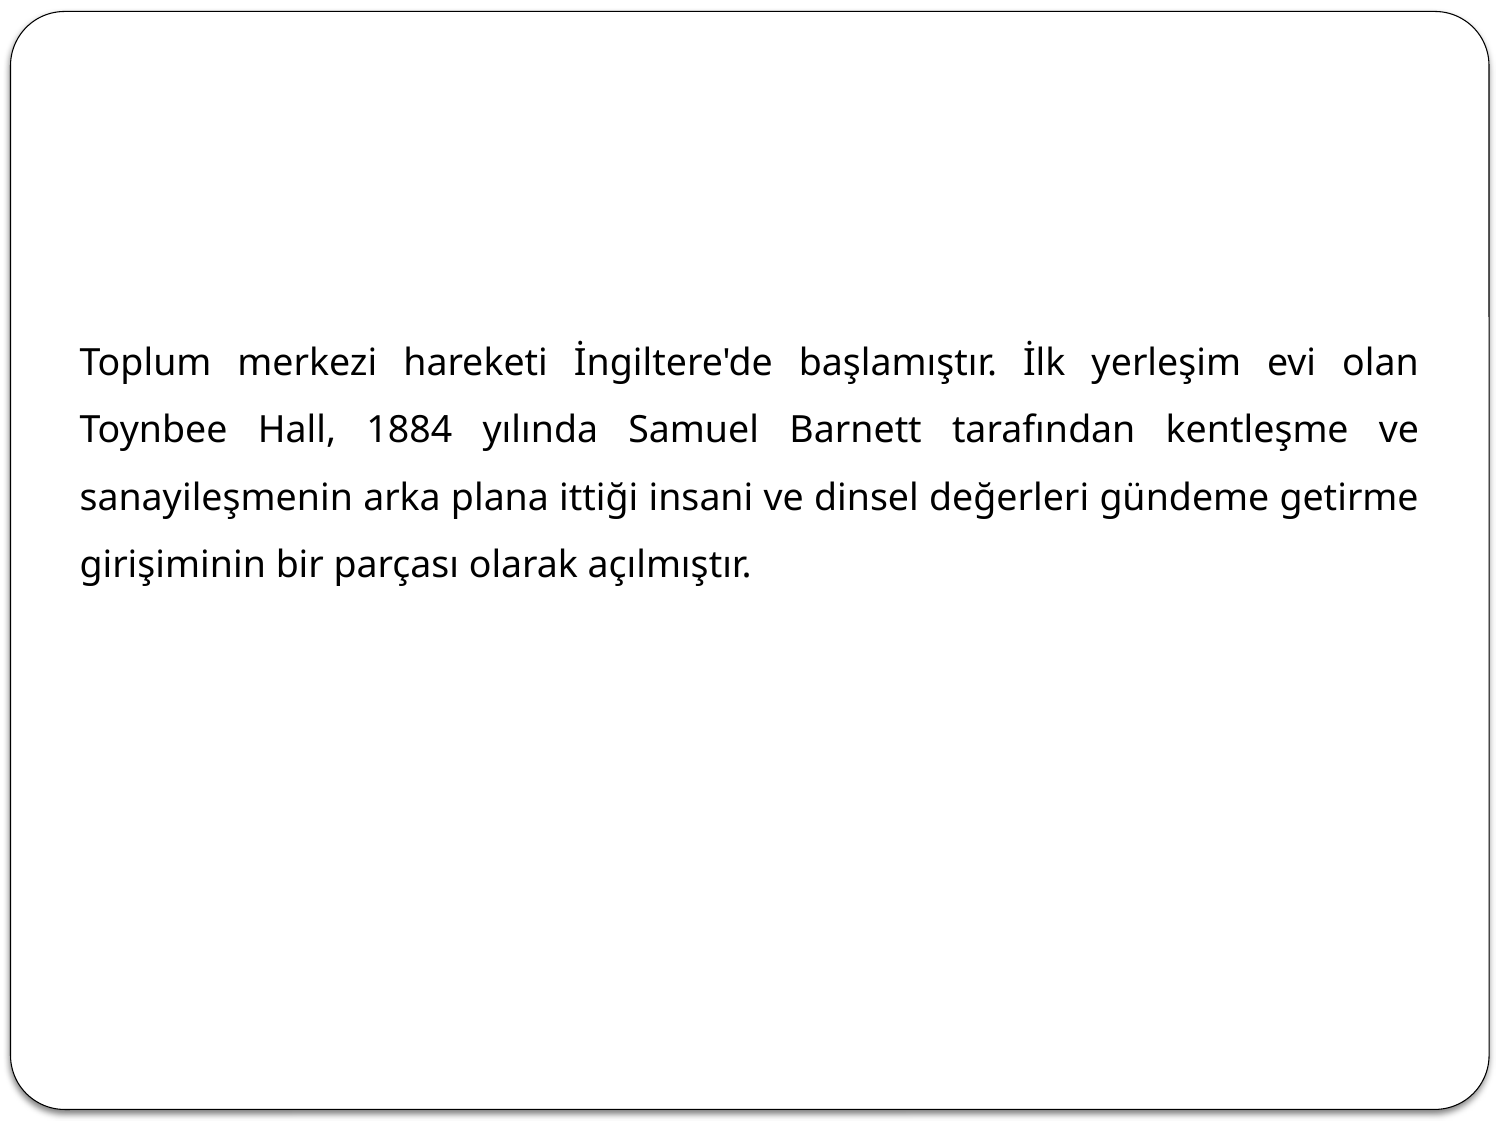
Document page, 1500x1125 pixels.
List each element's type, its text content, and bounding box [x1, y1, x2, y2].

text_box Toplum merkezi hareketi İngiltere'de başlamıştır. İlk yerleşim evi olan Toynbee Hall, 1884 yılında Samuel Barnett tarafından kentleşme ve sanayileşmenin arka plana ittiği insani ve dinsel değerleri gündeme getirme girişiminin bir parçası olarak açılmıştır. [64, 307, 1436, 593]
